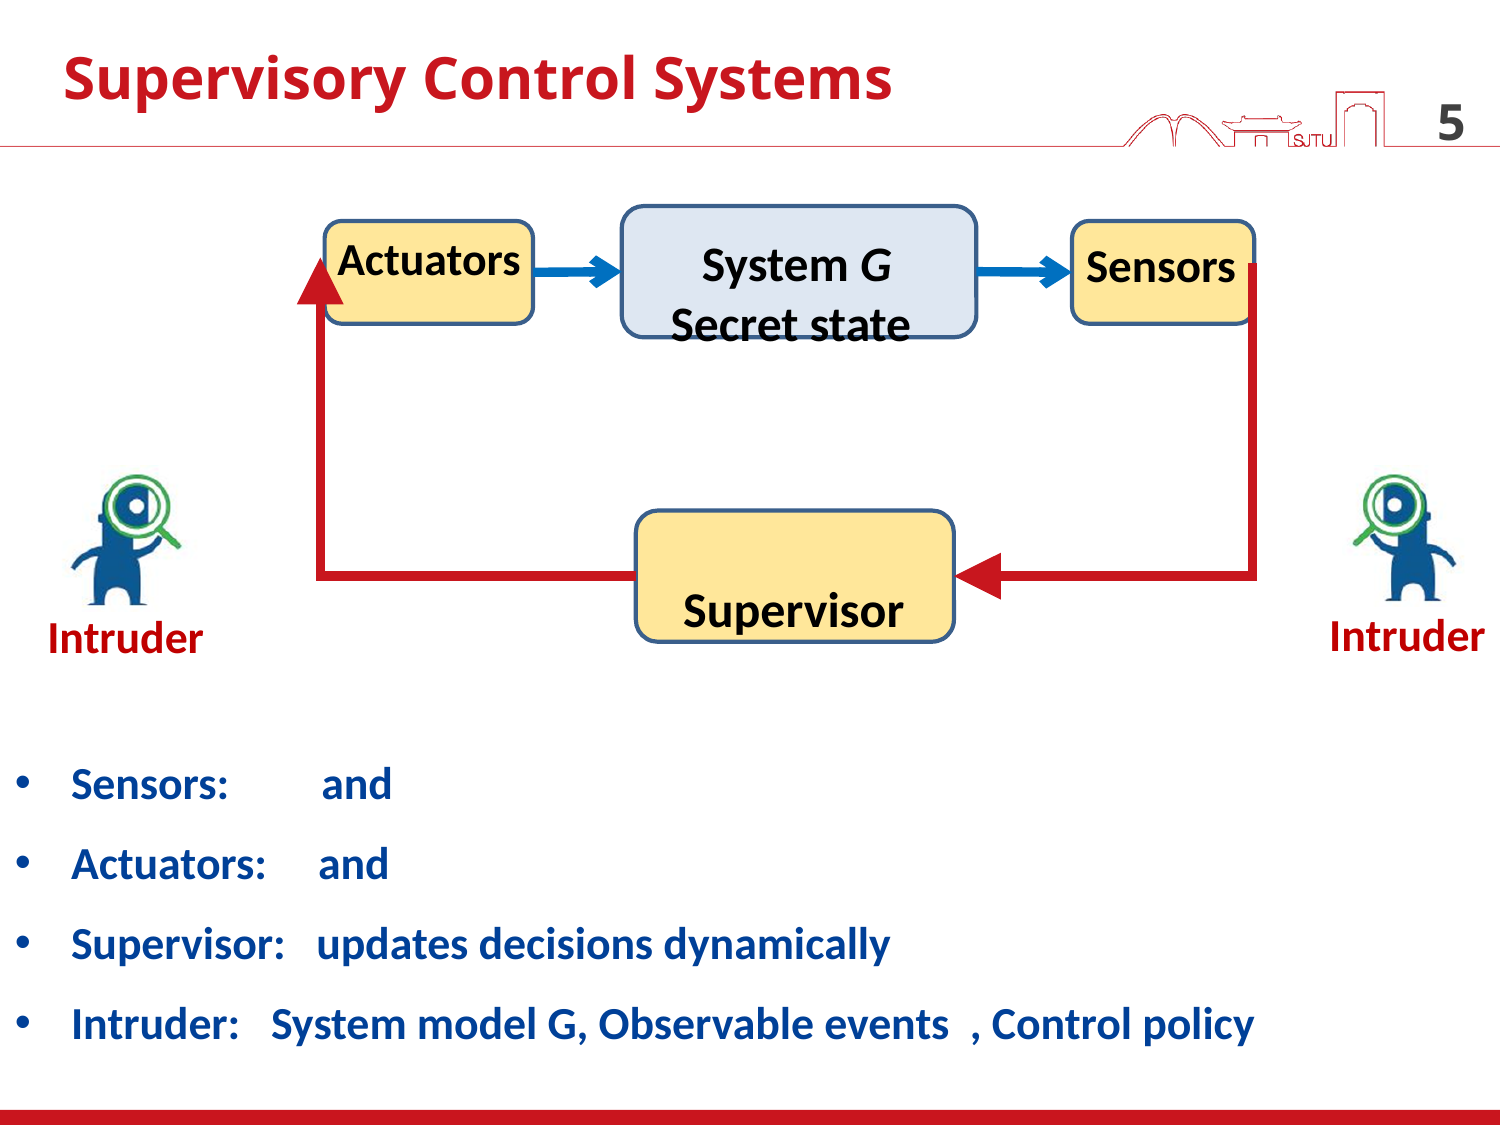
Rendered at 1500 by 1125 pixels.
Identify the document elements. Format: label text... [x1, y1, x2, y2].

text_box Intruder [0, 592, 265, 679]
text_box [320, 257, 636, 577]
text_box Intruder [1268, 589, 1500, 677]
text_box [621, 206, 977, 338]
picture [0, 91, 1422, 147]
text_box 5 [1422, 83, 1500, 158]
picture [60, 465, 199, 612]
text_box [635, 510, 954, 640]
text_box Sensors [1070, 224, 1253, 263]
text_box Supervisor [646, 564, 942, 651]
text_box Actuators [320, 214, 538, 257]
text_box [953, 263, 1253, 577]
text_box [1079, 220, 1247, 224]
picture [1342, 465, 1473, 607]
text_box Supervisory Control Systems [48, 41, 1423, 137]
